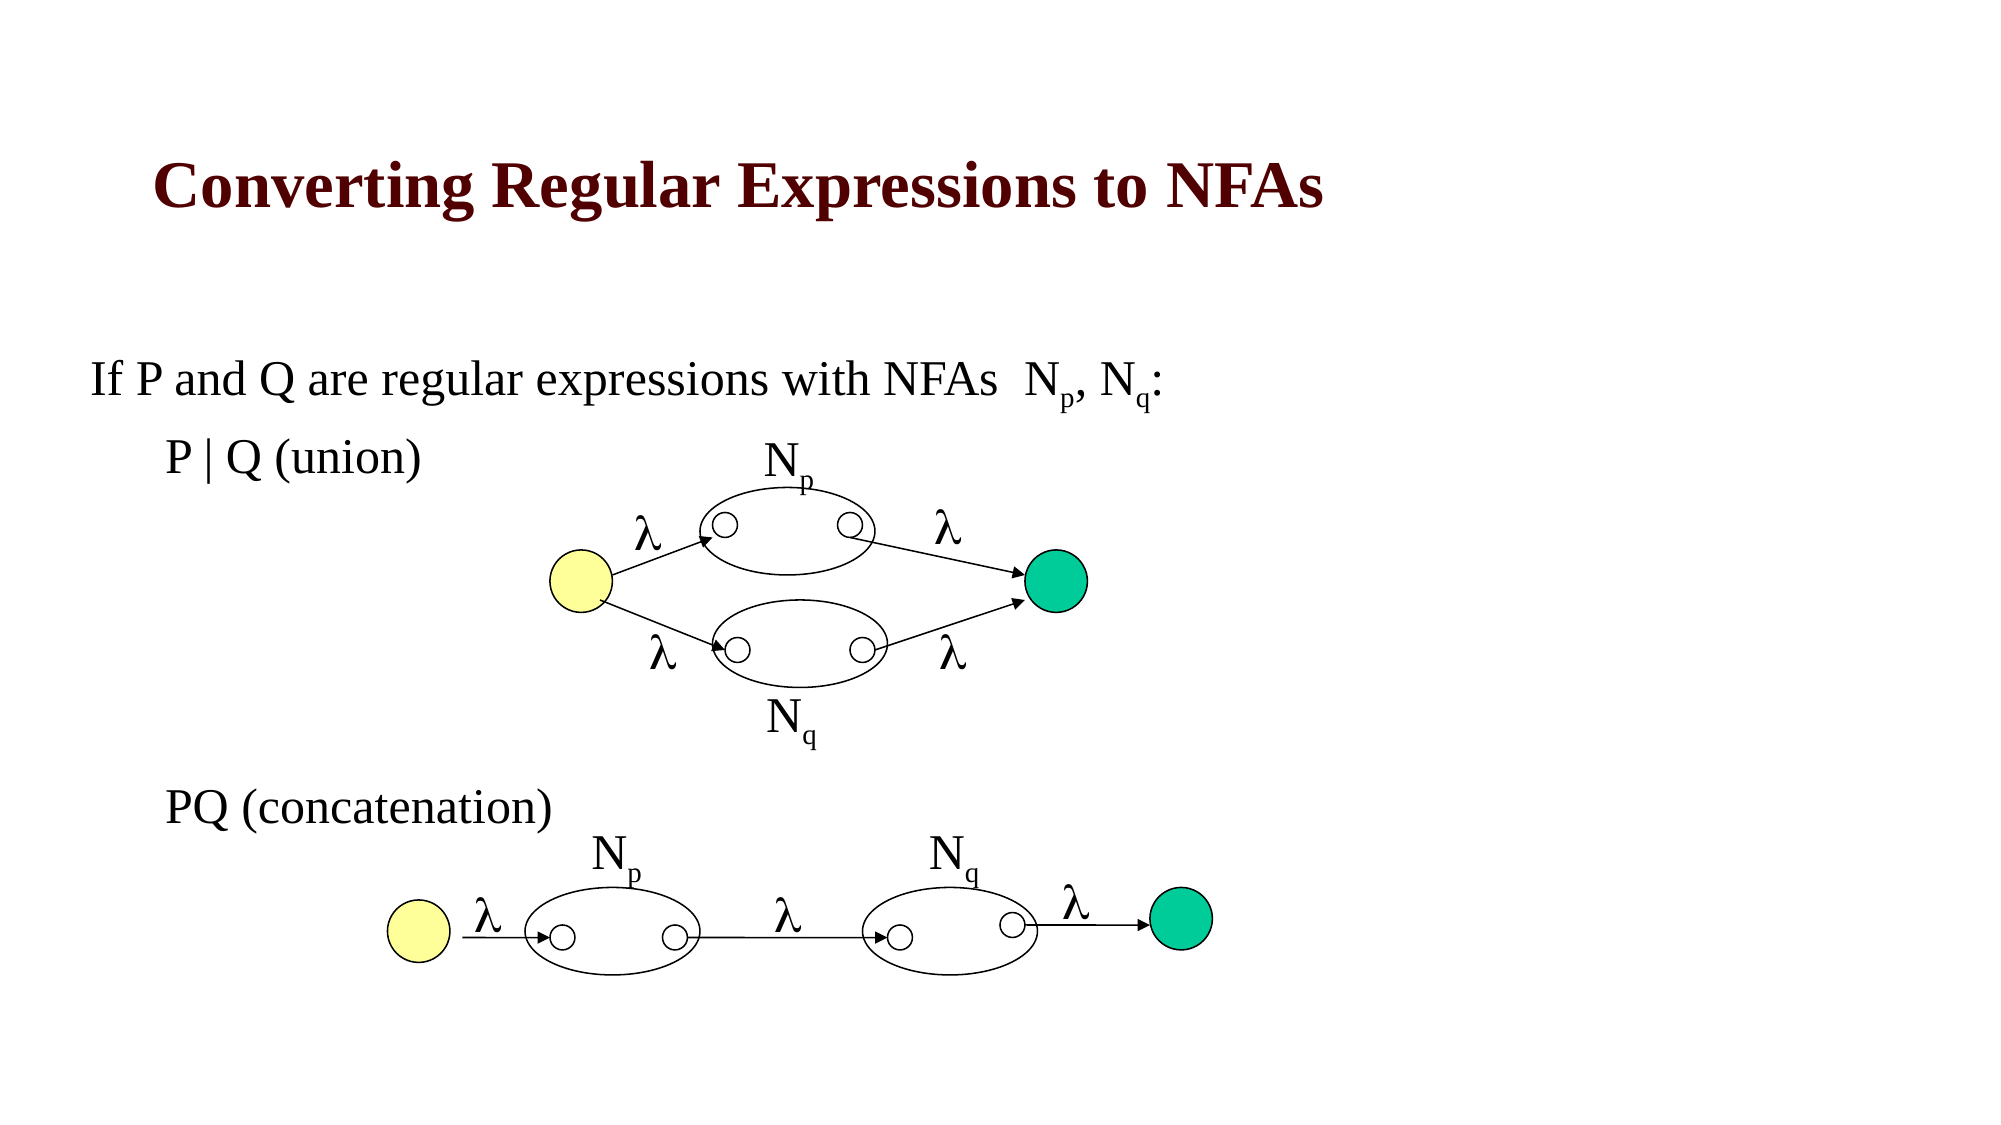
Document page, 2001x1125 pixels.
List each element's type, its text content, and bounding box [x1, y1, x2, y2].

title Converting Regular Expressions to NFAs [137, 99, 1825, 263]
text_box [983, 598, 1025, 615]
text_box [1149, 887, 1213, 950]
text_box  [919, 487, 977, 563]
text_box [525, 891, 700, 975]
text_box [968, 563, 1025, 579]
text_box [518, 931, 550, 944]
text_box [837, 512, 863, 538]
text_box [693, 637, 725, 652]
text_box  [759, 874, 818, 950]
text_box [699, 492, 875, 575]
text_box Nq [751, 674, 832, 758]
text_box [1024, 549, 1088, 613]
text_box [662, 924, 688, 950]
text_box [999, 912, 1025, 938]
text_box [712, 599, 888, 685]
text_box [712, 512, 738, 538]
text_box  [634, 612, 693, 688]
list If P and Q are regular expressions with NFAs Np, Nq: P | Q (union) PQ (concatenation) [75, 337, 1638, 1013]
text_box [849, 637, 875, 663]
text_box Np [748, 419, 829, 503]
text_box [550, 924, 575, 950]
text_box [862, 891, 1038, 975]
text_box  [1047, 862, 1105, 938]
text_box  [619, 493, 677, 568]
text_box [725, 637, 751, 663]
text_box Np [576, 812, 657, 896]
text_box  [924, 612, 983, 688]
text_box [677, 535, 713, 551]
text_box [1105, 918, 1150, 932]
text_box [549, 549, 613, 613]
text_box Nq [913, 812, 995, 896]
text_box [818, 931, 888, 944]
text_box [887, 924, 913, 950]
text_box  [459, 874, 518, 950]
text_box [387, 899, 450, 963]
